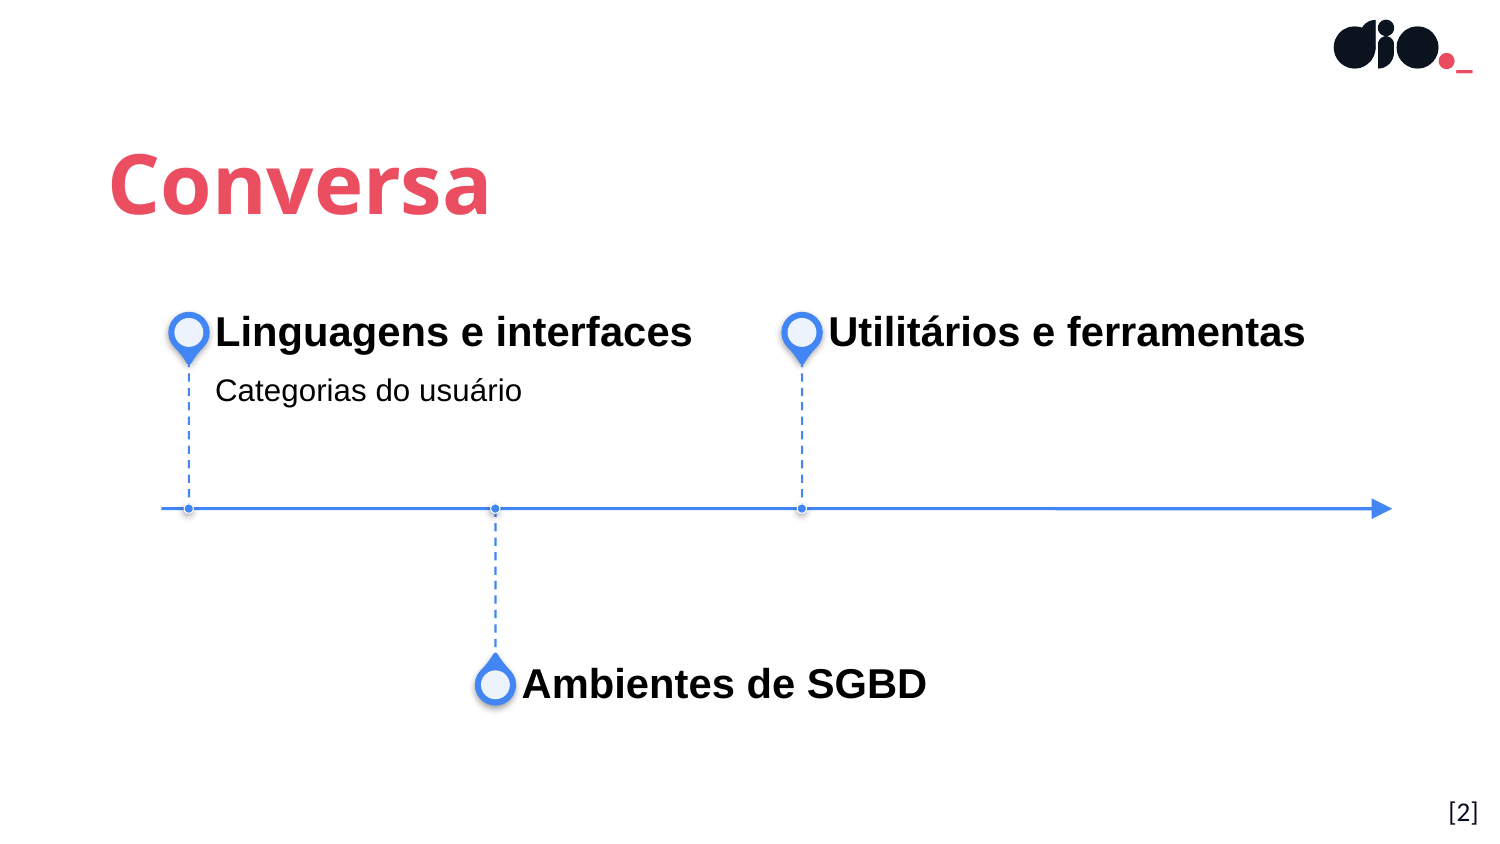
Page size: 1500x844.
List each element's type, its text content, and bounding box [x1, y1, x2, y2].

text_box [161, 255, 1393, 763]
slide_number [2] [1403, 779, 1494, 844]
picture [1333, 19, 1473, 74]
text_box Conversa [92, 104, 1408, 243]
